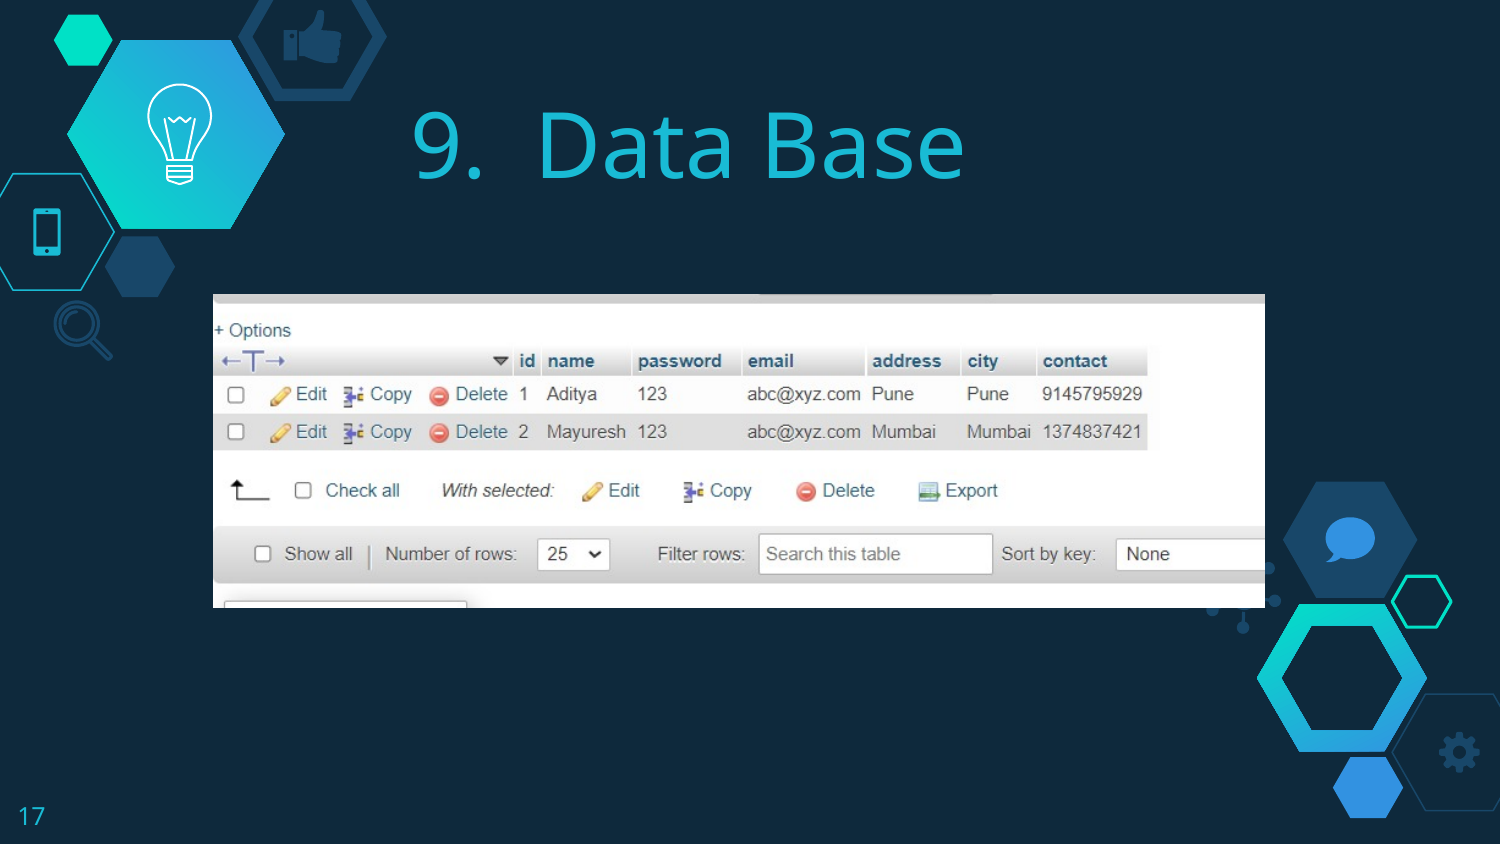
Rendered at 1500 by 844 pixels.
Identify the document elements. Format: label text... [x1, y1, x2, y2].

picture [213, 294, 1265, 609]
title 9. Data Base [395, 106, 1207, 213]
slide_number 17 [2, 785, 93, 844]
